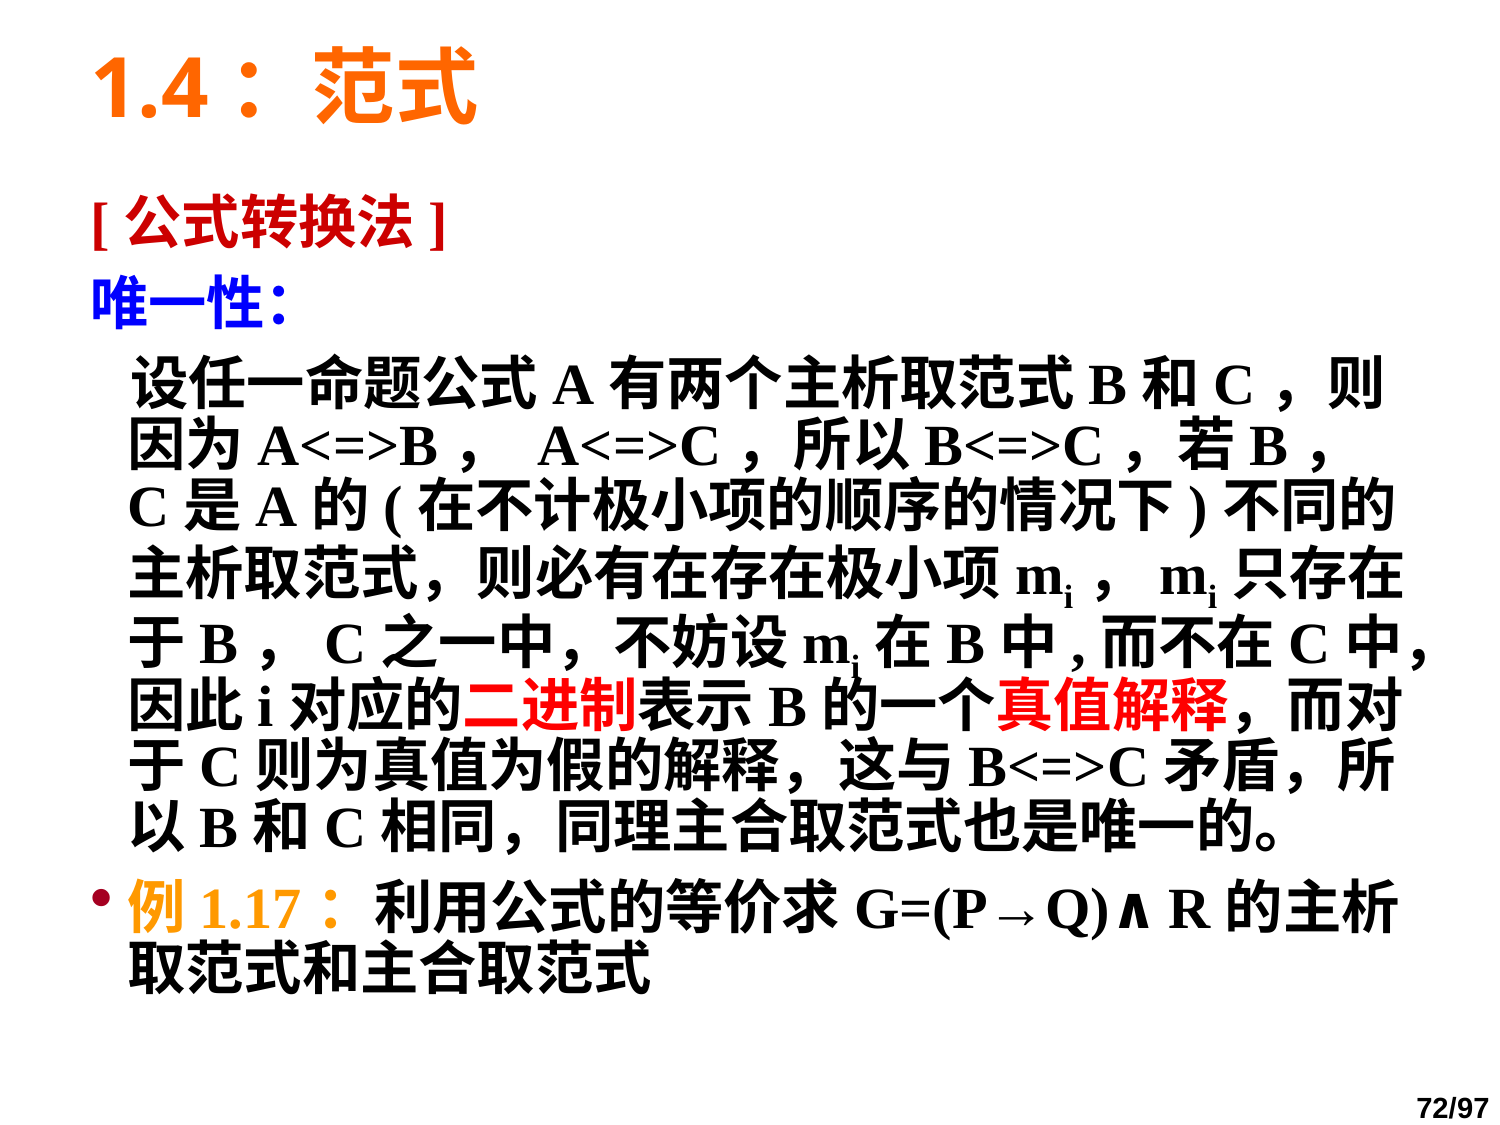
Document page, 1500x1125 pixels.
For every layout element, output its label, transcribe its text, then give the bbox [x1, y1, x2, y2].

list [公式转换法] 唯一性： 设任一命题公式A有两个主析取范式B和C，则因为A<=>B， A<=>C，所以B<=>C，若B，C是A的(在不计极小项的顺序的情况下)不同的主析取范式，则必有在存在极小项mi，mi只存在于B，C之一中，不妨设mi在B中,而不在C中，因此i对应的二进制表示B的一个真值解释，而对于C则为真值为假的解释，这与B<=>C矛盾，所以B和C相同，同理主合取范式也是唯一的。 例1.17：利用公式的等价求G=(P→Q)∧R的主析取范式和主合取范式 [75, 187, 1425, 1088]
title 1.4：范式 [74, 37, 1426, 143]
